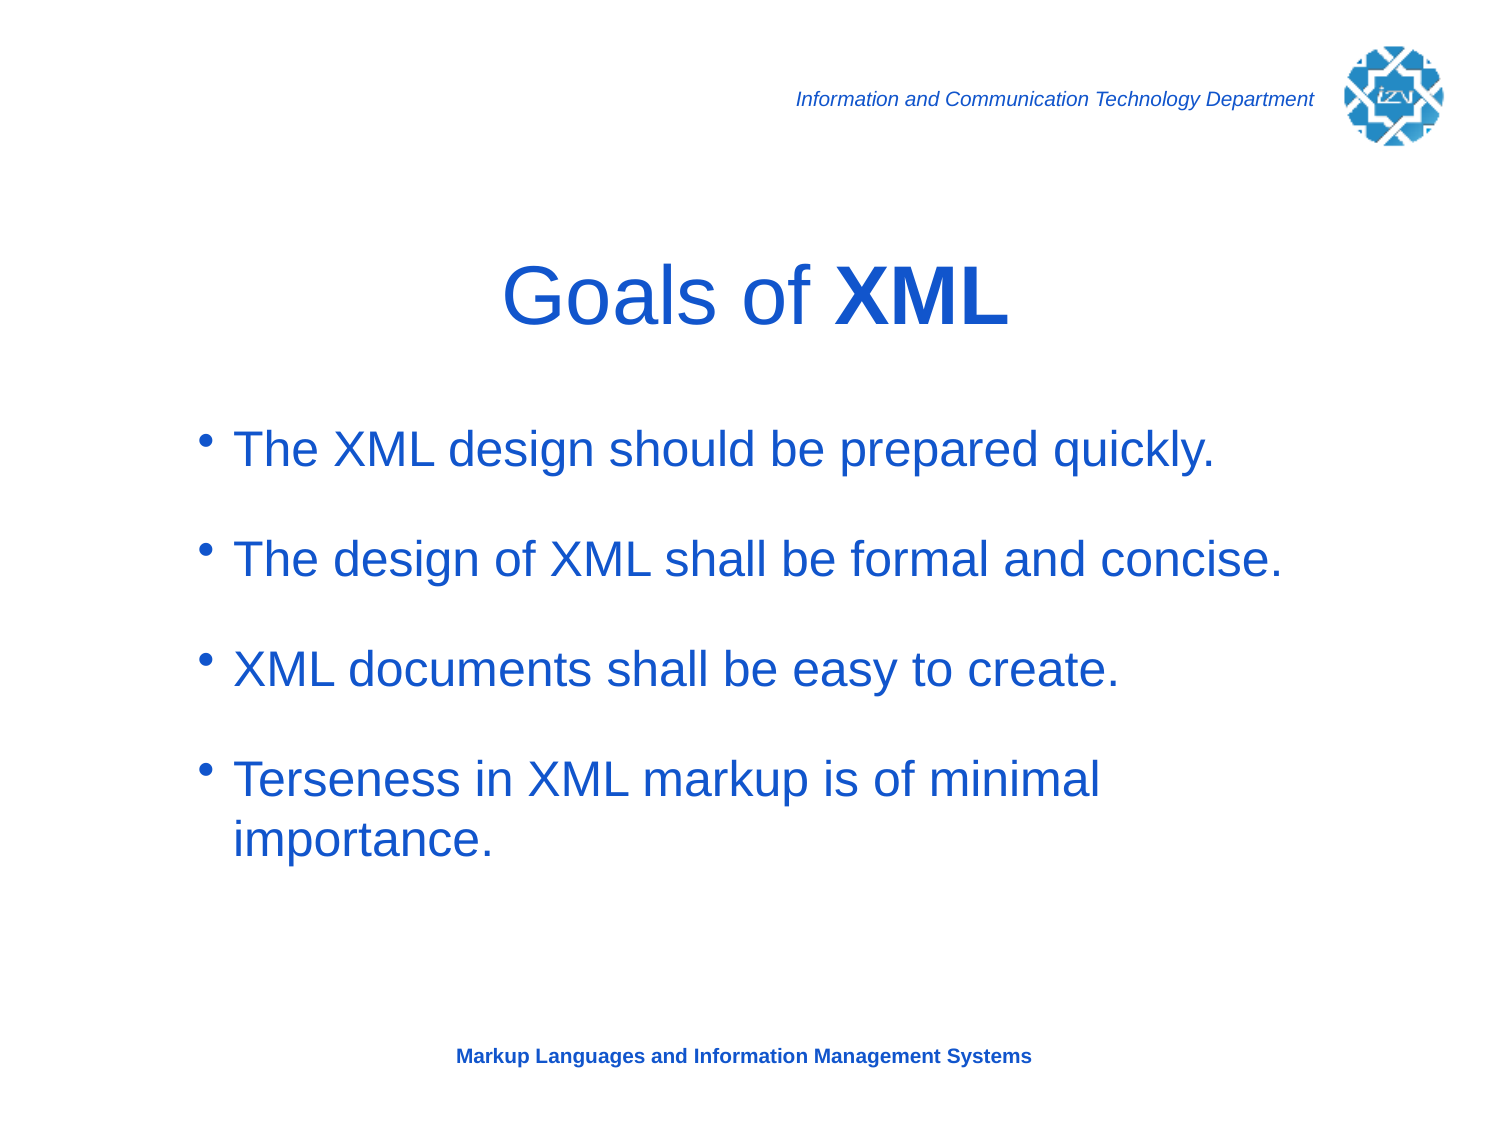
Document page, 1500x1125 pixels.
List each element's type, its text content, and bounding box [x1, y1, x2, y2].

text_box Information and Communication Technology Department [761, 78, 1329, 118]
title Goals of XML [135, 243, 1376, 338]
text_box The XML design should be prepared quickly. The design of XML shall be formal and concise. XML documents shall be easy to create. Terseness in XML markup is of minimal importance. [183, 408, 1341, 874]
picture [1340, 42, 1452, 154]
text_box Markup Languages and Information Management Systems [76, 1034, 1412, 1075]
